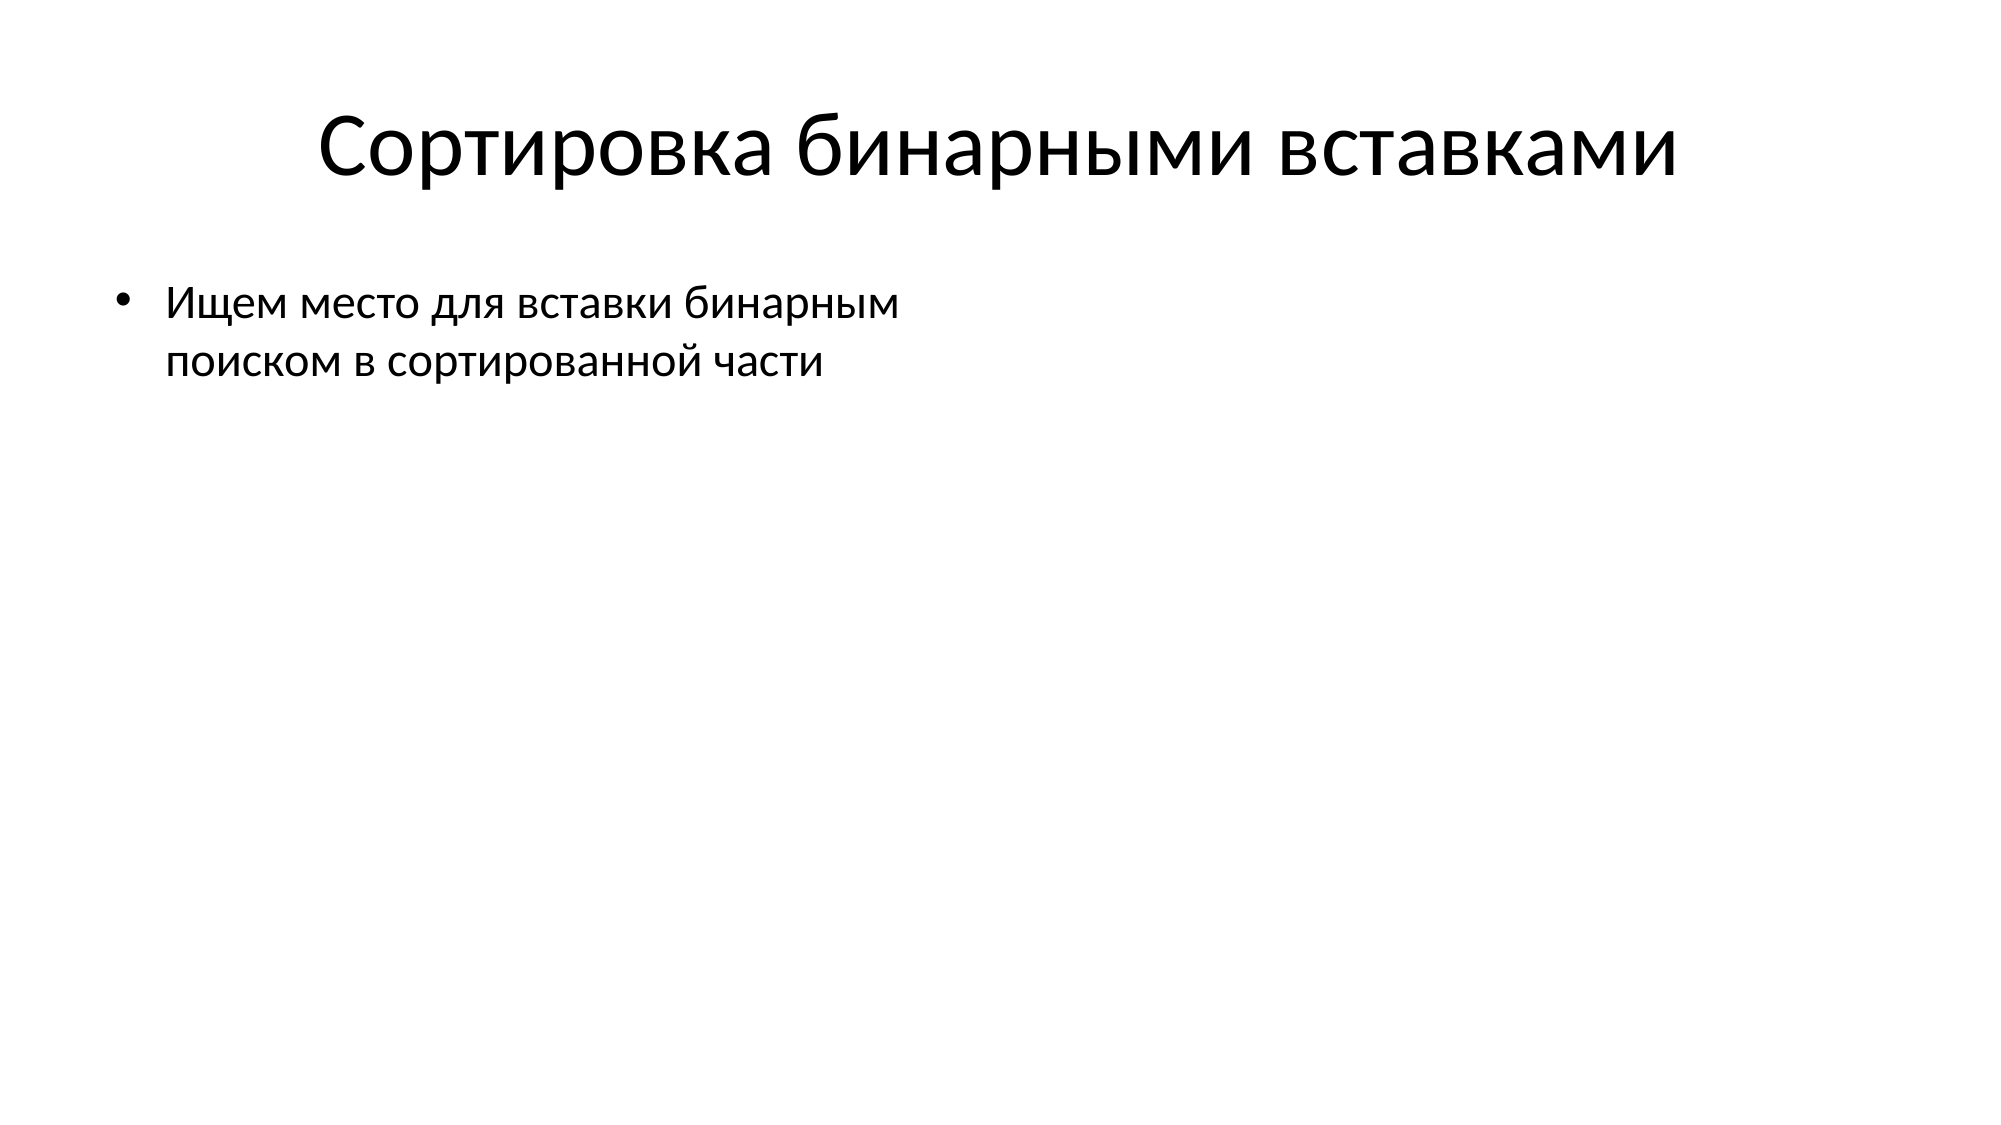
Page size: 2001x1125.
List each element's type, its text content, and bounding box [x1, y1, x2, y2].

title Сортировка бинарными вставками [99, 45, 1900, 233]
list Ищем место для вставки бинарным поиском в сортированной части FindLeastUpperBound – индекс элемента с min ключом, который строго больше данного ключа Число сравнений C ≤ N ∙ log2(N) Почему? Количество обменов такое же, как без бинарного поиска Почему? [99, 262, 984, 1005]
